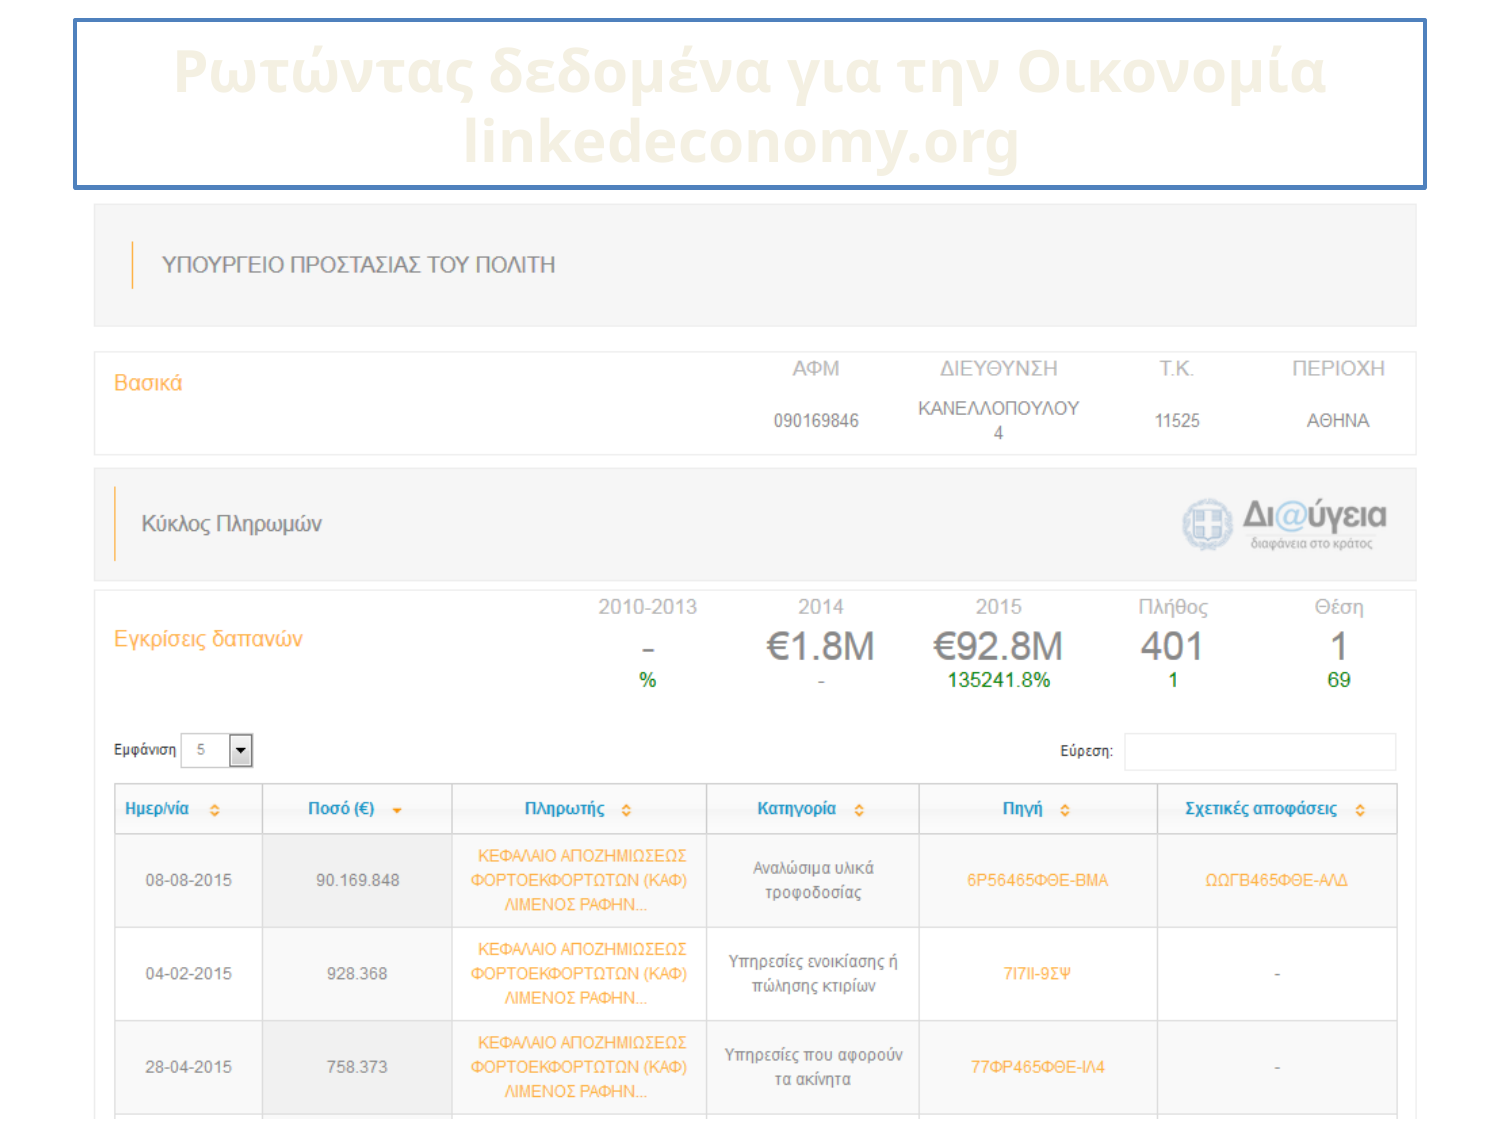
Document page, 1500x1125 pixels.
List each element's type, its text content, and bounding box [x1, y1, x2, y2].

title Ρωτώντας δεδομένα για την Οικονομία linkedeconomy.org [74, 19, 1426, 188]
picture [48, 197, 1463, 1120]
